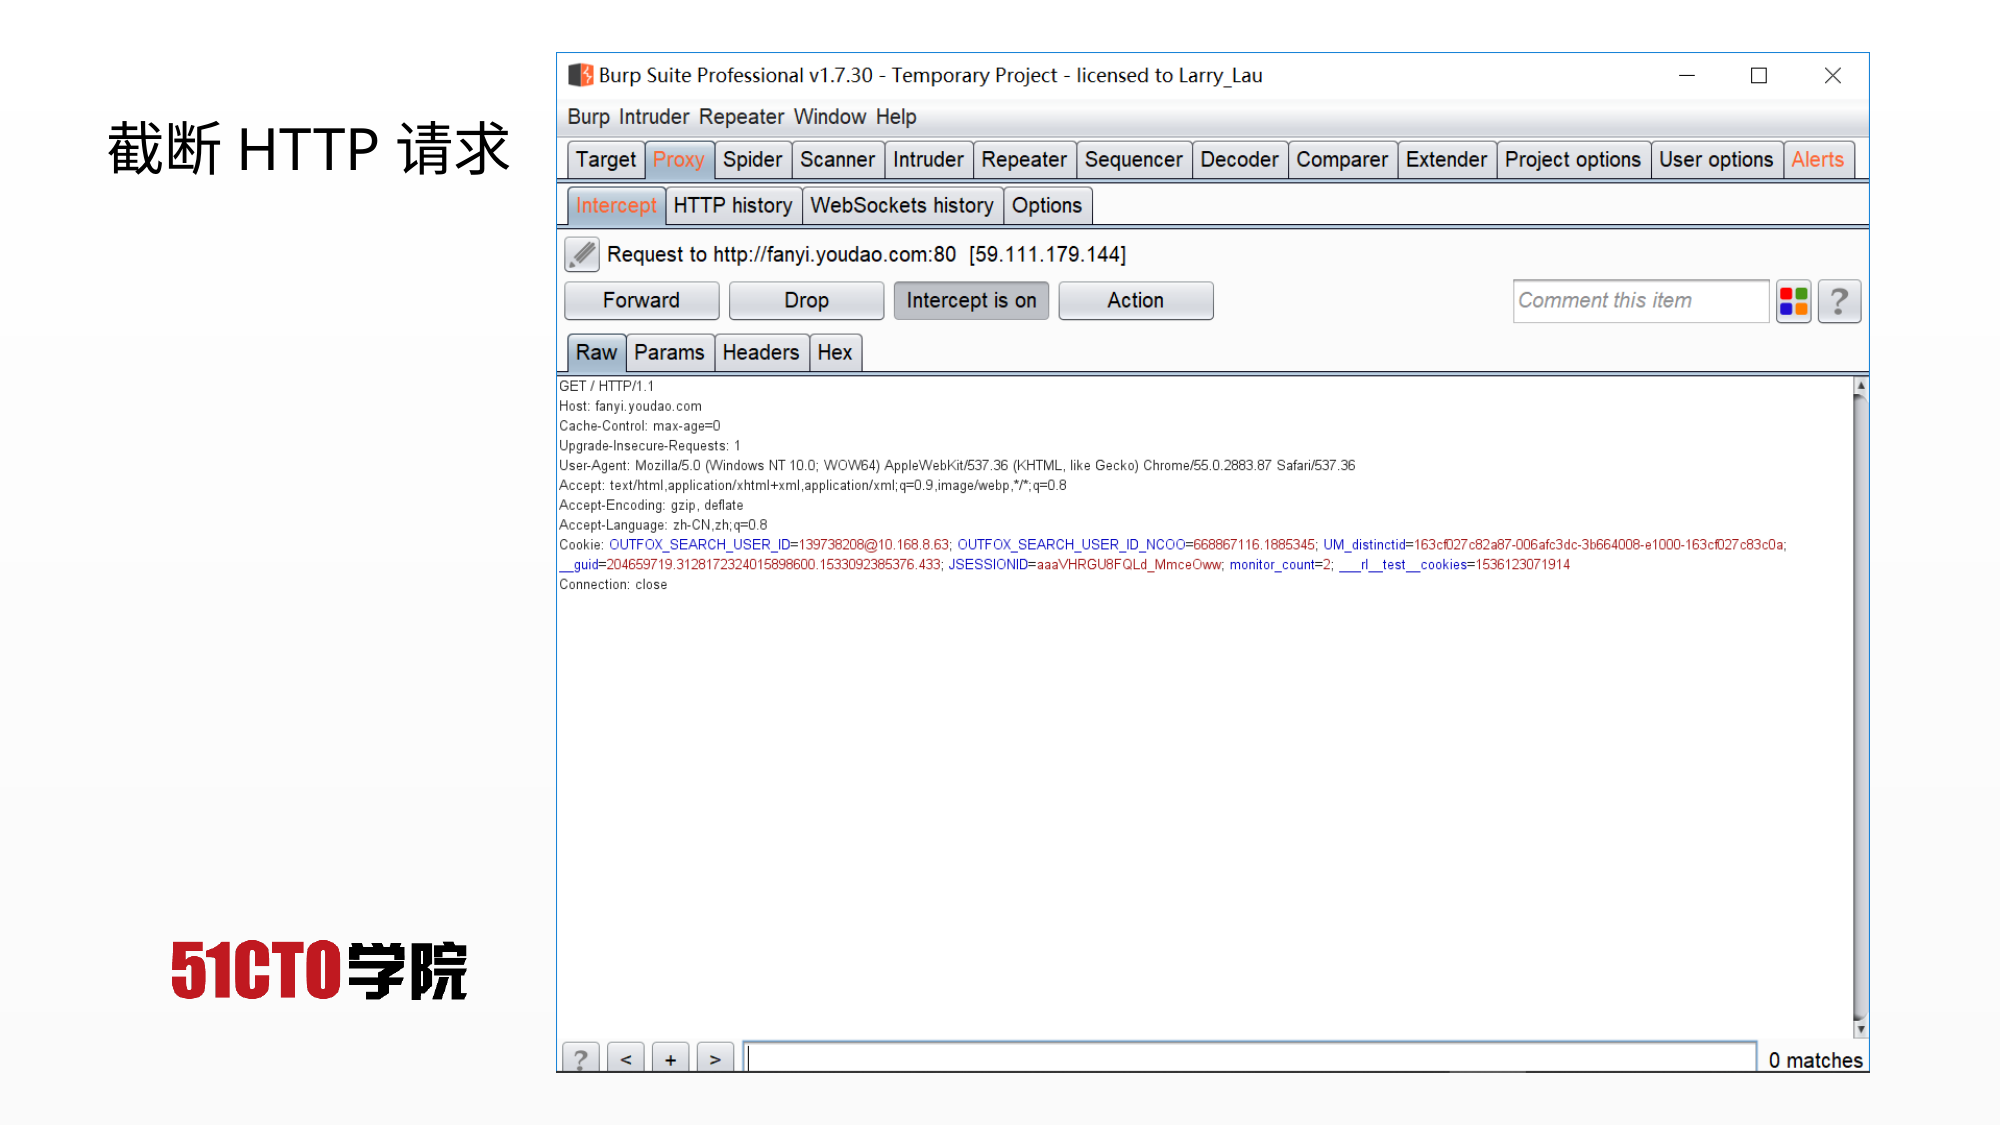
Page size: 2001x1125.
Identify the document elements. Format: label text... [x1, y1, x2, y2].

picture [172, 940, 467, 1000]
text_box 截断HTTP请求 [91, 104, 556, 190]
picture [556, 52, 1870, 1073]
